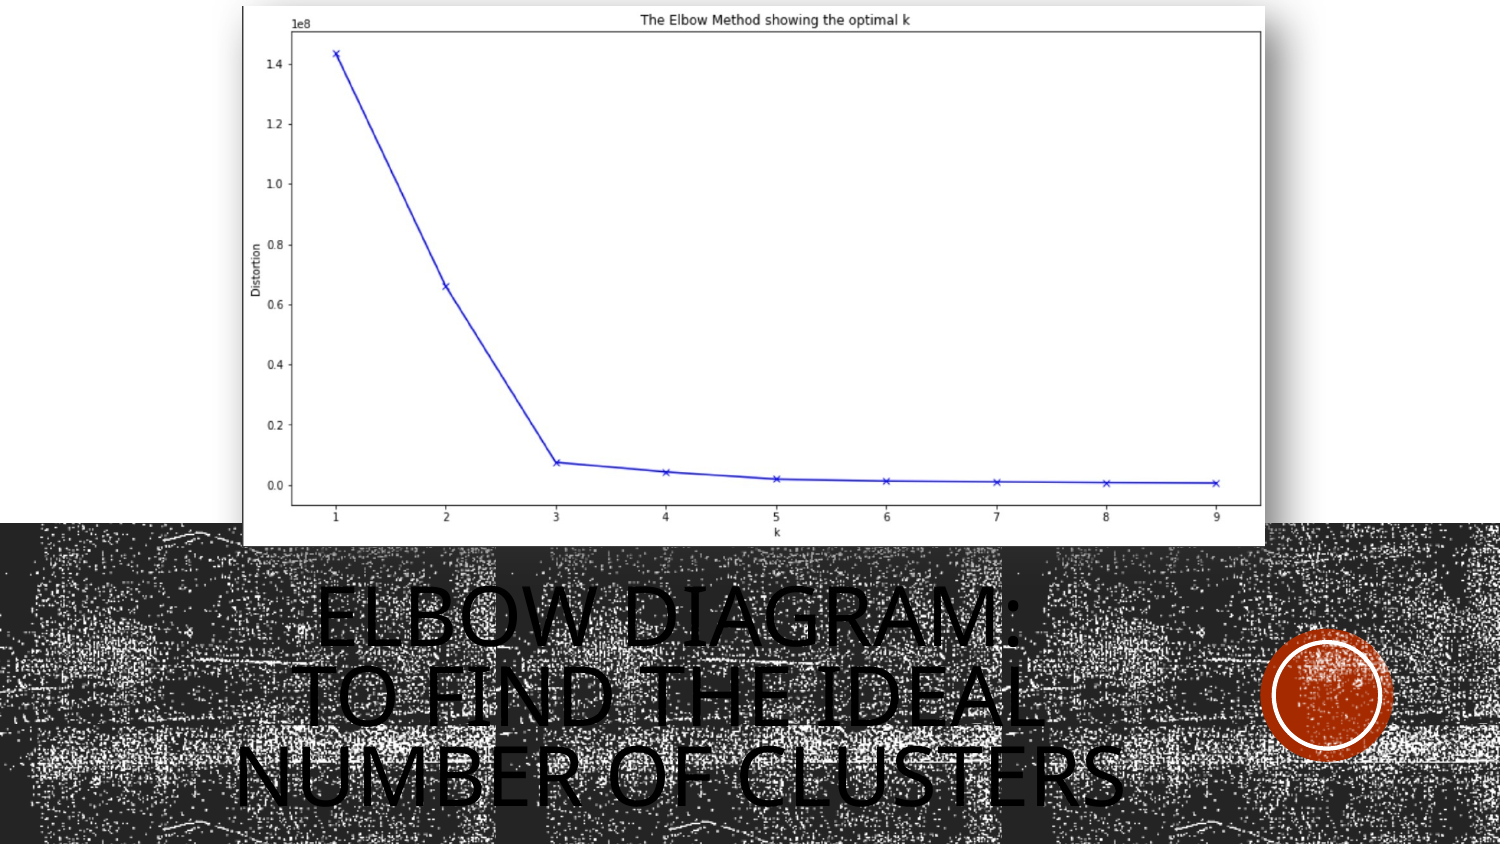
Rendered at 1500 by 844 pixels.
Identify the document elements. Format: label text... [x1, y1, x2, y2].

picture [242, 6, 1265, 547]
text_box [0, 523, 1500, 844]
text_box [1189, 501, 1319, 633]
title ELBOW DIAGRAM: to find the ideal number of clusters [121, 529, 1240, 830]
text_box [0, 0, 246, 523]
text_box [1262, 631, 1391, 760]
text_box [1290, 0, 1500, 629]
